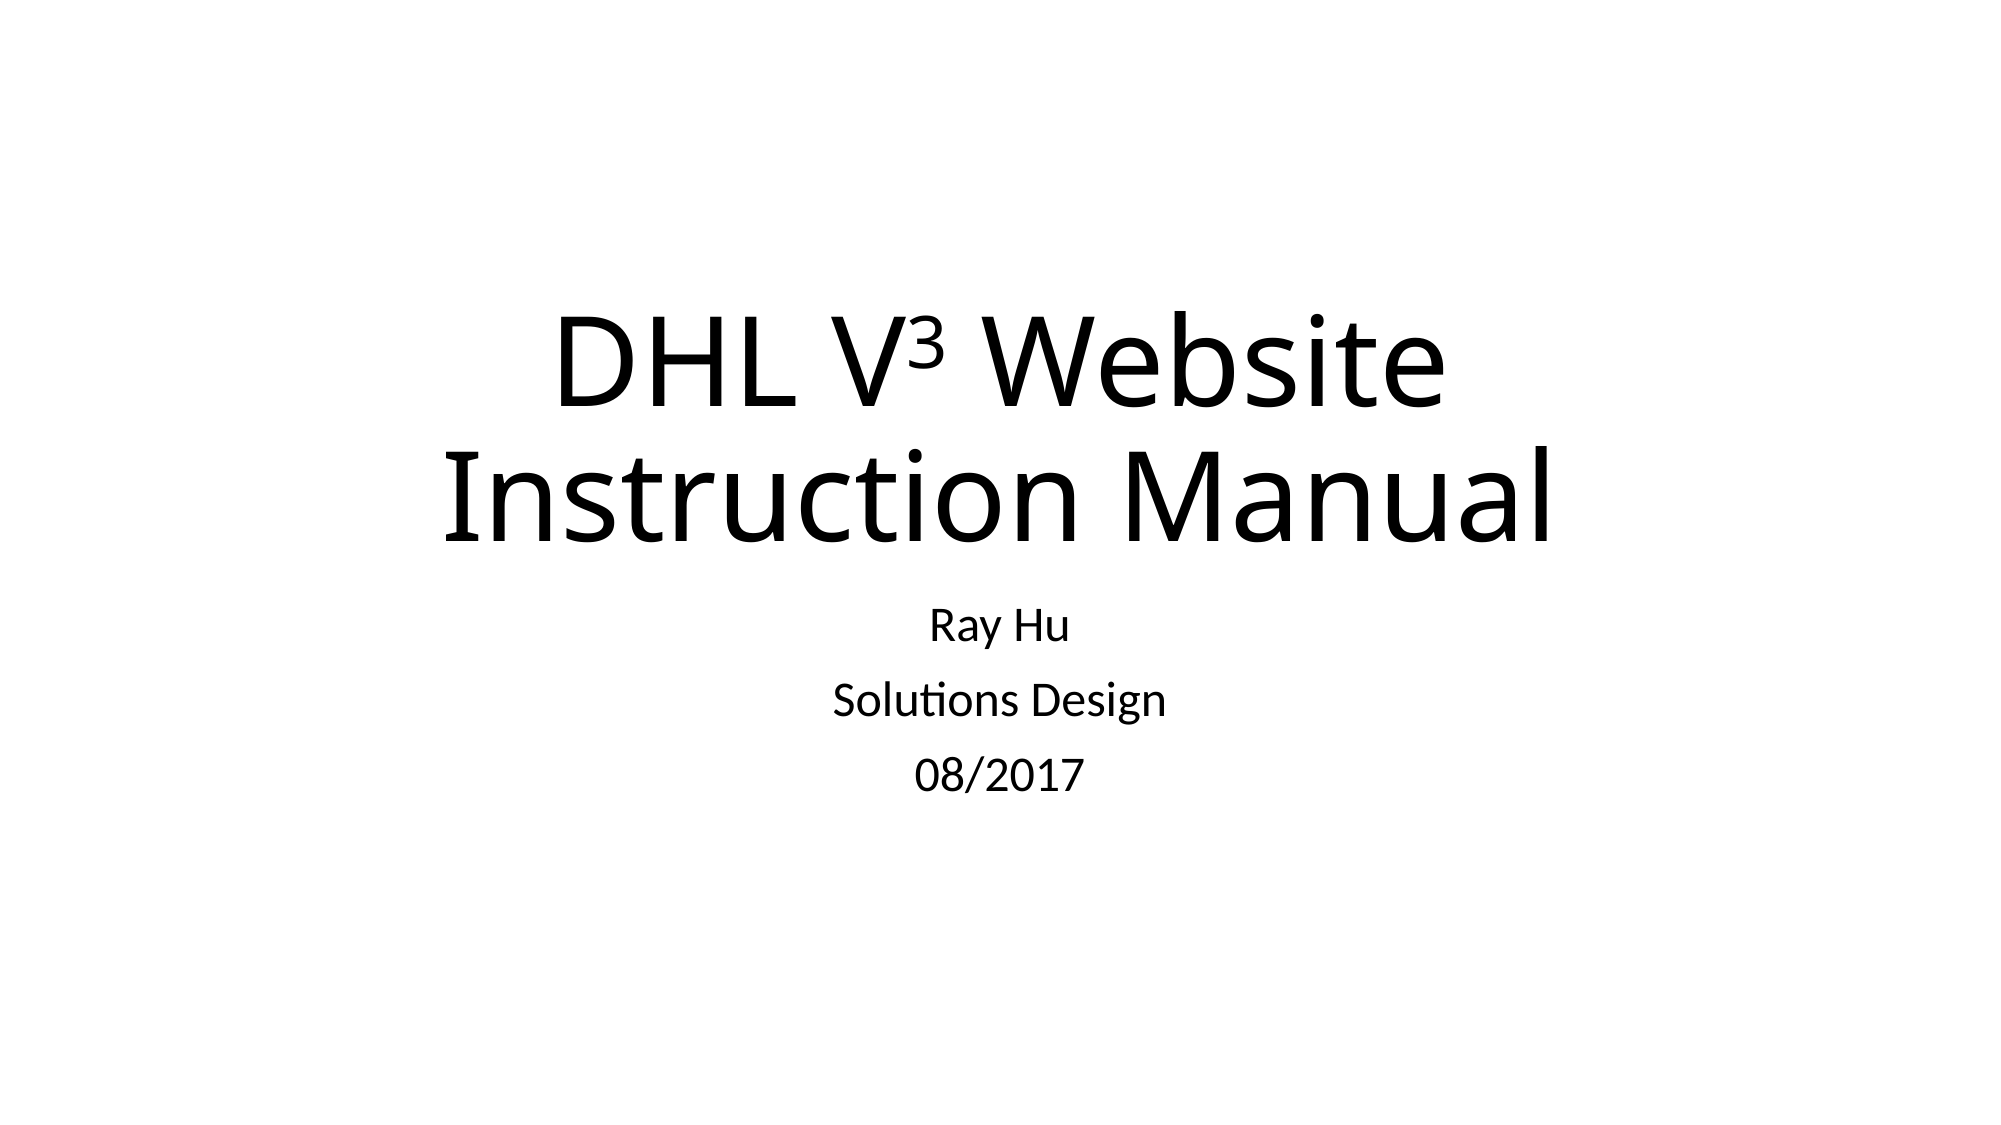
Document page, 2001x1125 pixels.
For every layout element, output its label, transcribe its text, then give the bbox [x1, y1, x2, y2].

subtitle Ray Hu Solutions Design 08/2017 [249, 590, 1750, 863]
title DHL V3 Website Instruction Manual [249, 184, 1750, 576]
